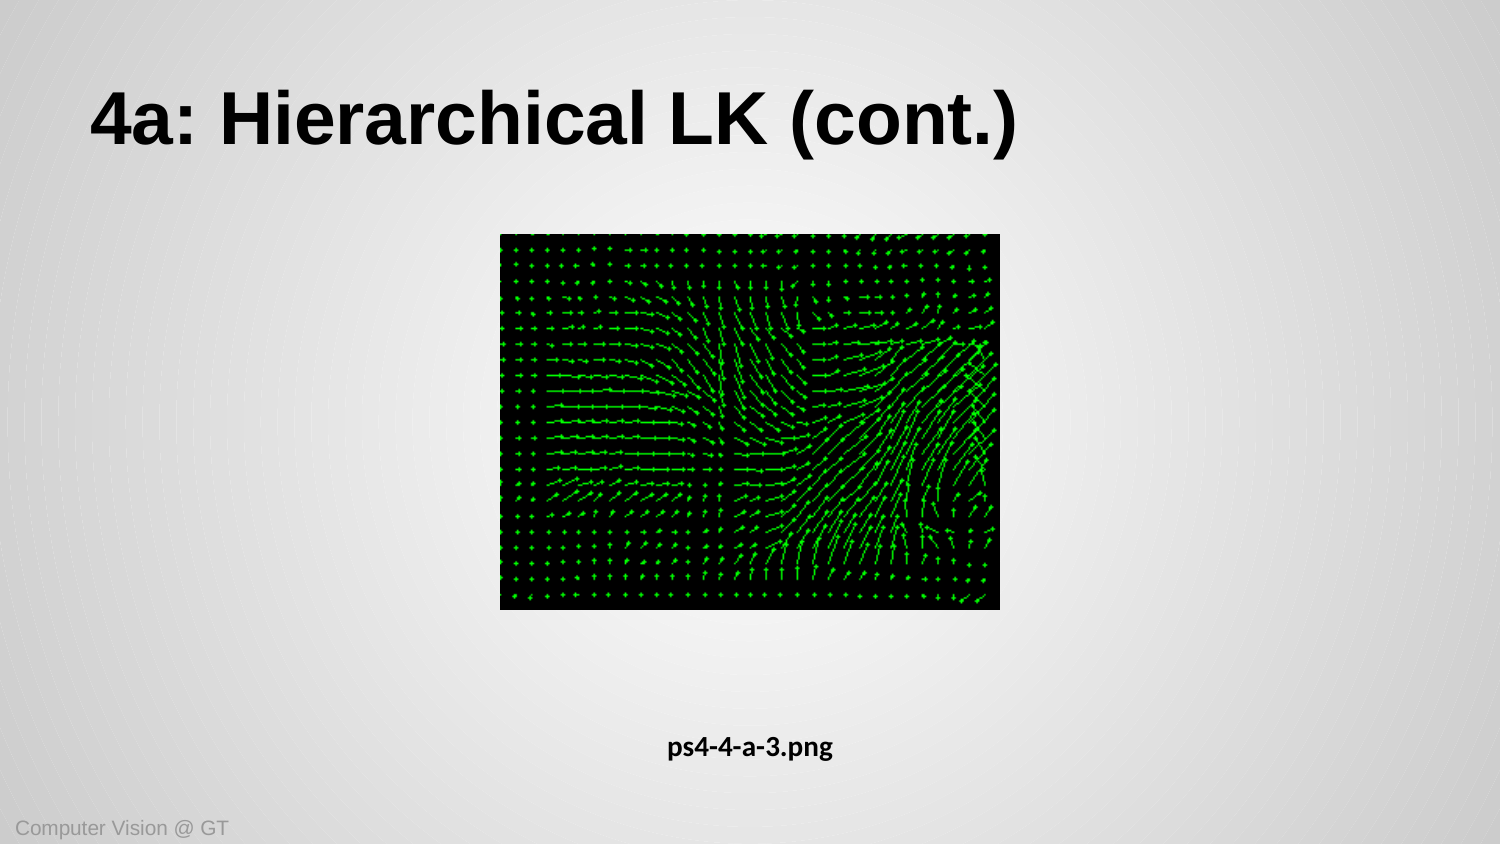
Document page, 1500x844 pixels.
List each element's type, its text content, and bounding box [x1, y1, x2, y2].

text_box Computer Vision @ GT [0, 811, 422, 844]
picture [499, 234, 1001, 610]
title 4a: Hierarchical LK (cont.) [75, 33, 1425, 175]
text_box ps4-4-a-3.png [395, 707, 1105, 791]
